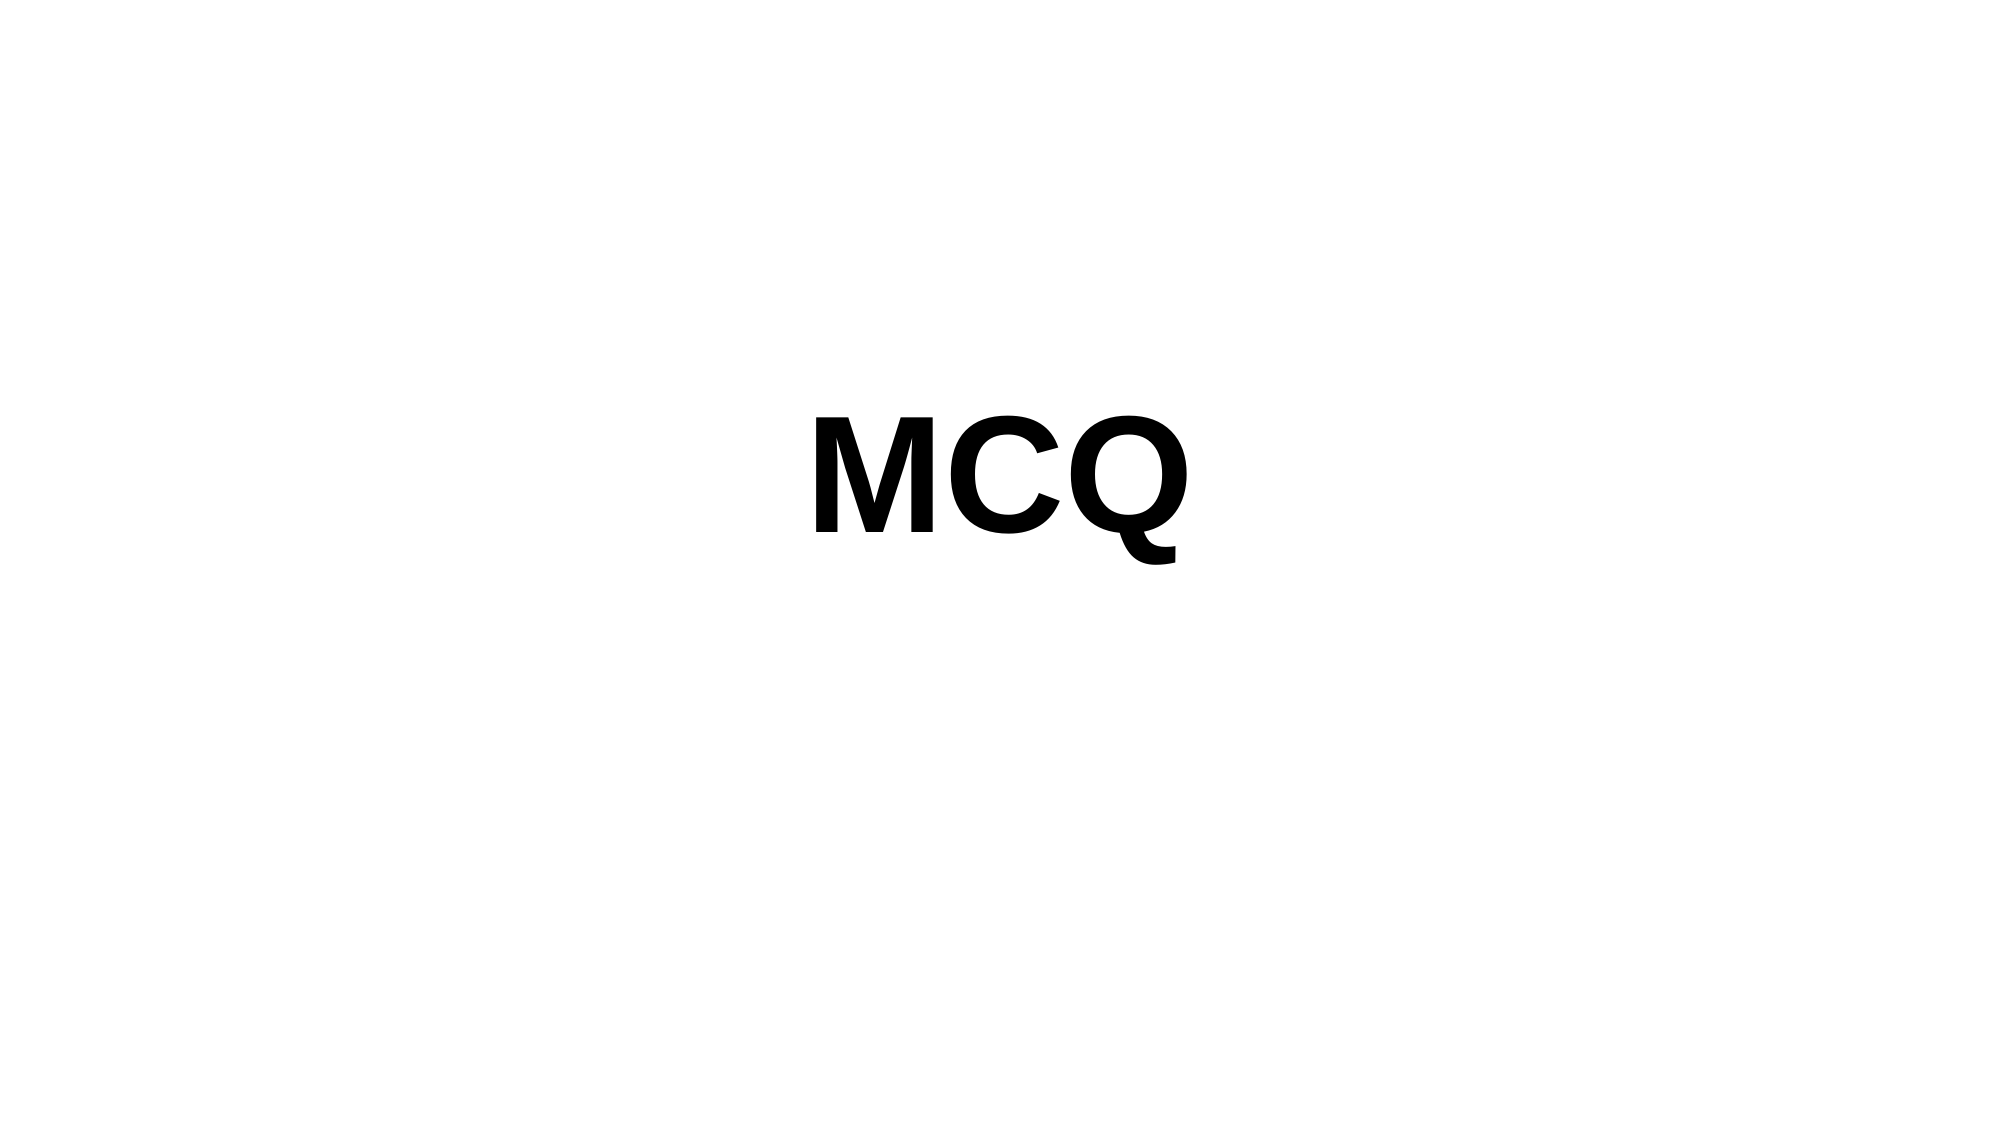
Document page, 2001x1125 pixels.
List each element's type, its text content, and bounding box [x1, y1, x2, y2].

title MCQ [249, 184, 1750, 576]
